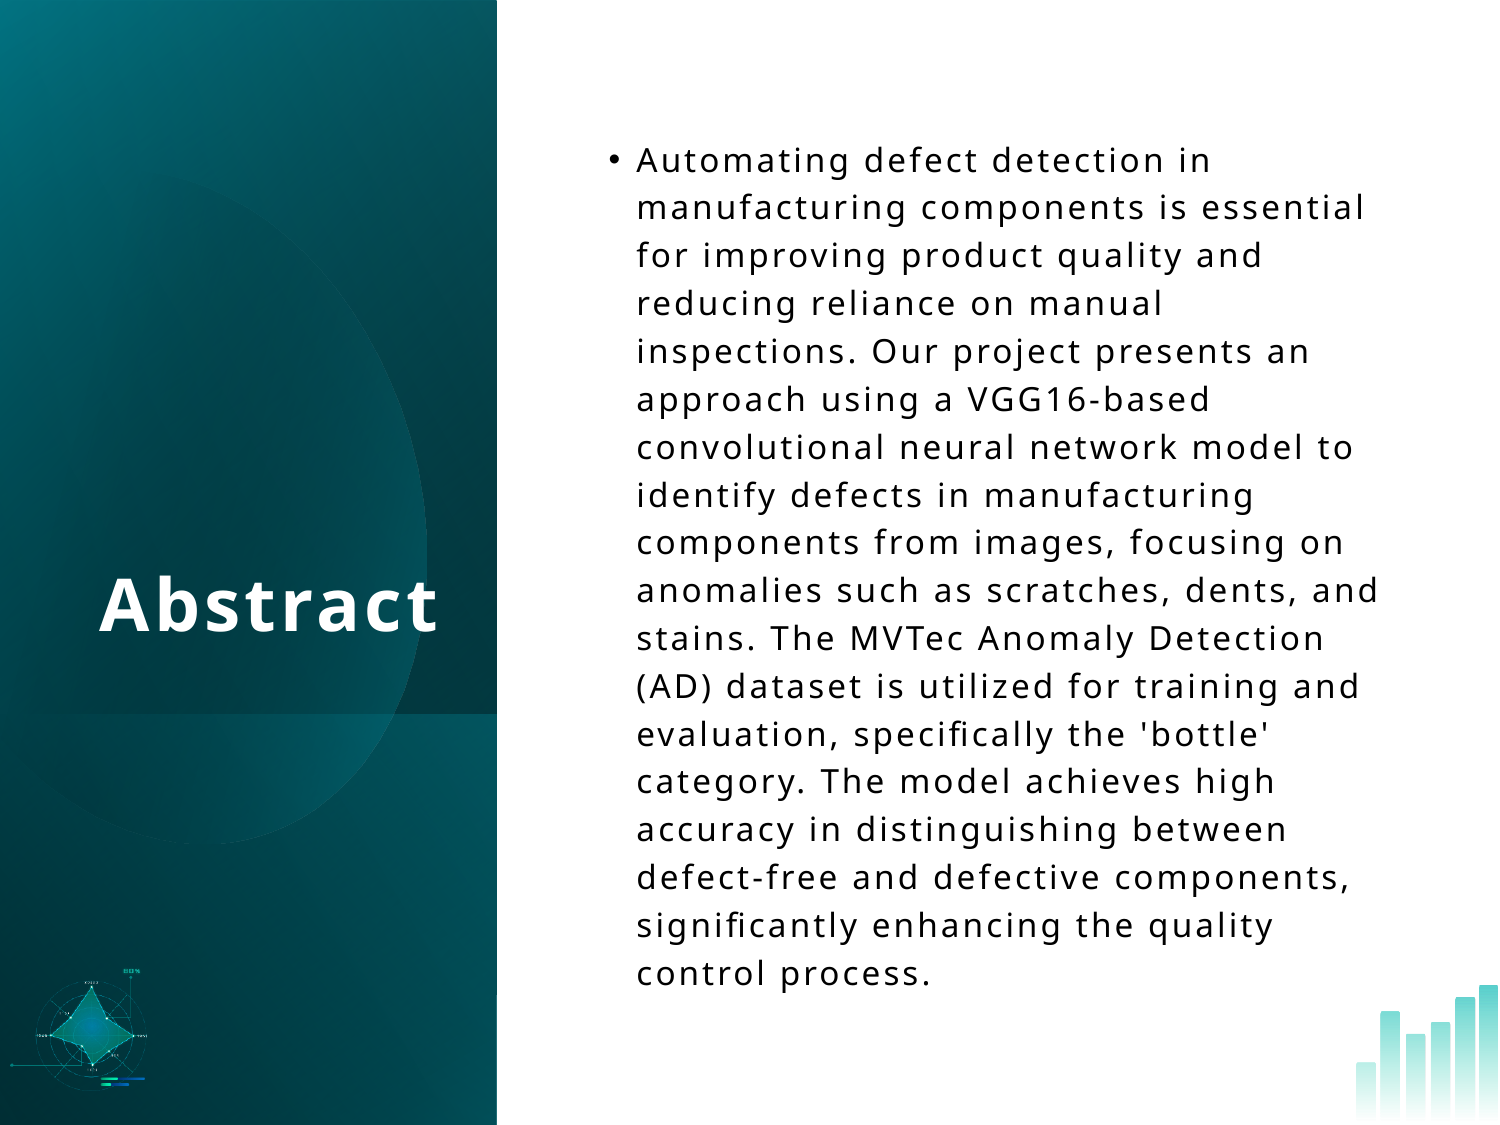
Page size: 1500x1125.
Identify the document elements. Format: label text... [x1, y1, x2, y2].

text_box [0, 0, 498, 1124]
text_box [498, 0, 1500, 1125]
picture [1356, 985, 1498, 1124]
list Automating defect detection in manufacturing components is essential for improving product quality and reducing reliance on manual inspections. Our project presents an approach using a VGG16-based convolutional neural network model to identify defects in manufacturing components from images, focusing on anomalies such as scratches, dents, and stains. The MVTec Anomaly Detection (AD) dataset is utilized for training and evaluation, specifically the 'bottle' category. The model achieves high accuracy in distinguishing between defect-free and defective components, significantly enhancing the quality control process. [591, 106, 1399, 1017]
title Abstract [57, 96, 452, 652]
picture [10, 963, 152, 1091]
